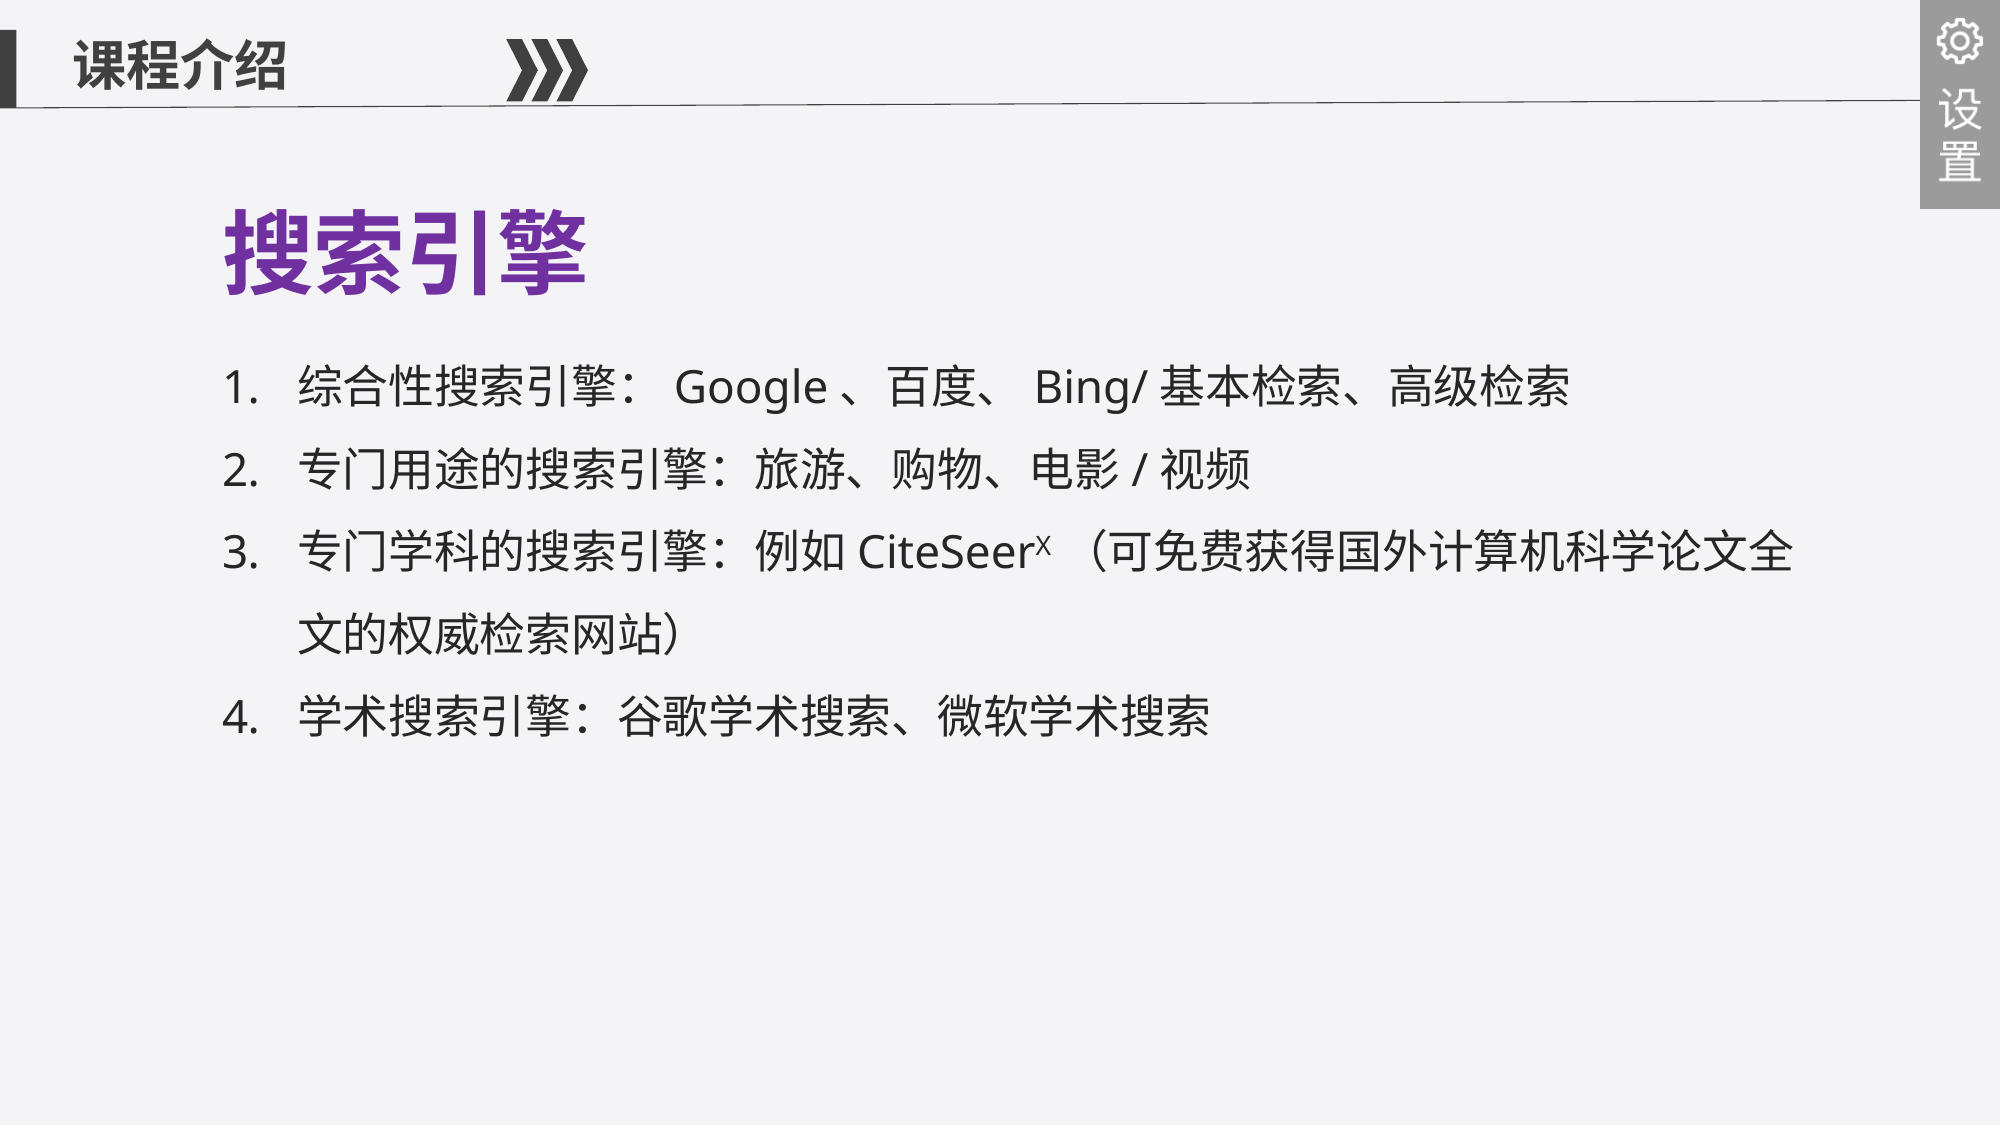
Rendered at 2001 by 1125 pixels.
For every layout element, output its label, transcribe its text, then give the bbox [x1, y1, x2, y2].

text_box 搜索引擎 综合性搜索引擎：Google、百度、Bing/基本检索、高级检索 专门用途的搜索引擎：旅游、购物、电影/视频 专门学科的搜索引擎：例如CiteSeerX（可免费获得国外计算机科学论文全文的权威检索网站） 学术搜索引擎：谷歌学术搜索、微软学术搜索 [206, 152, 1844, 732]
text_box 课程介绍 [56, 11, 459, 117]
picture [1920, 0, 2000, 209]
